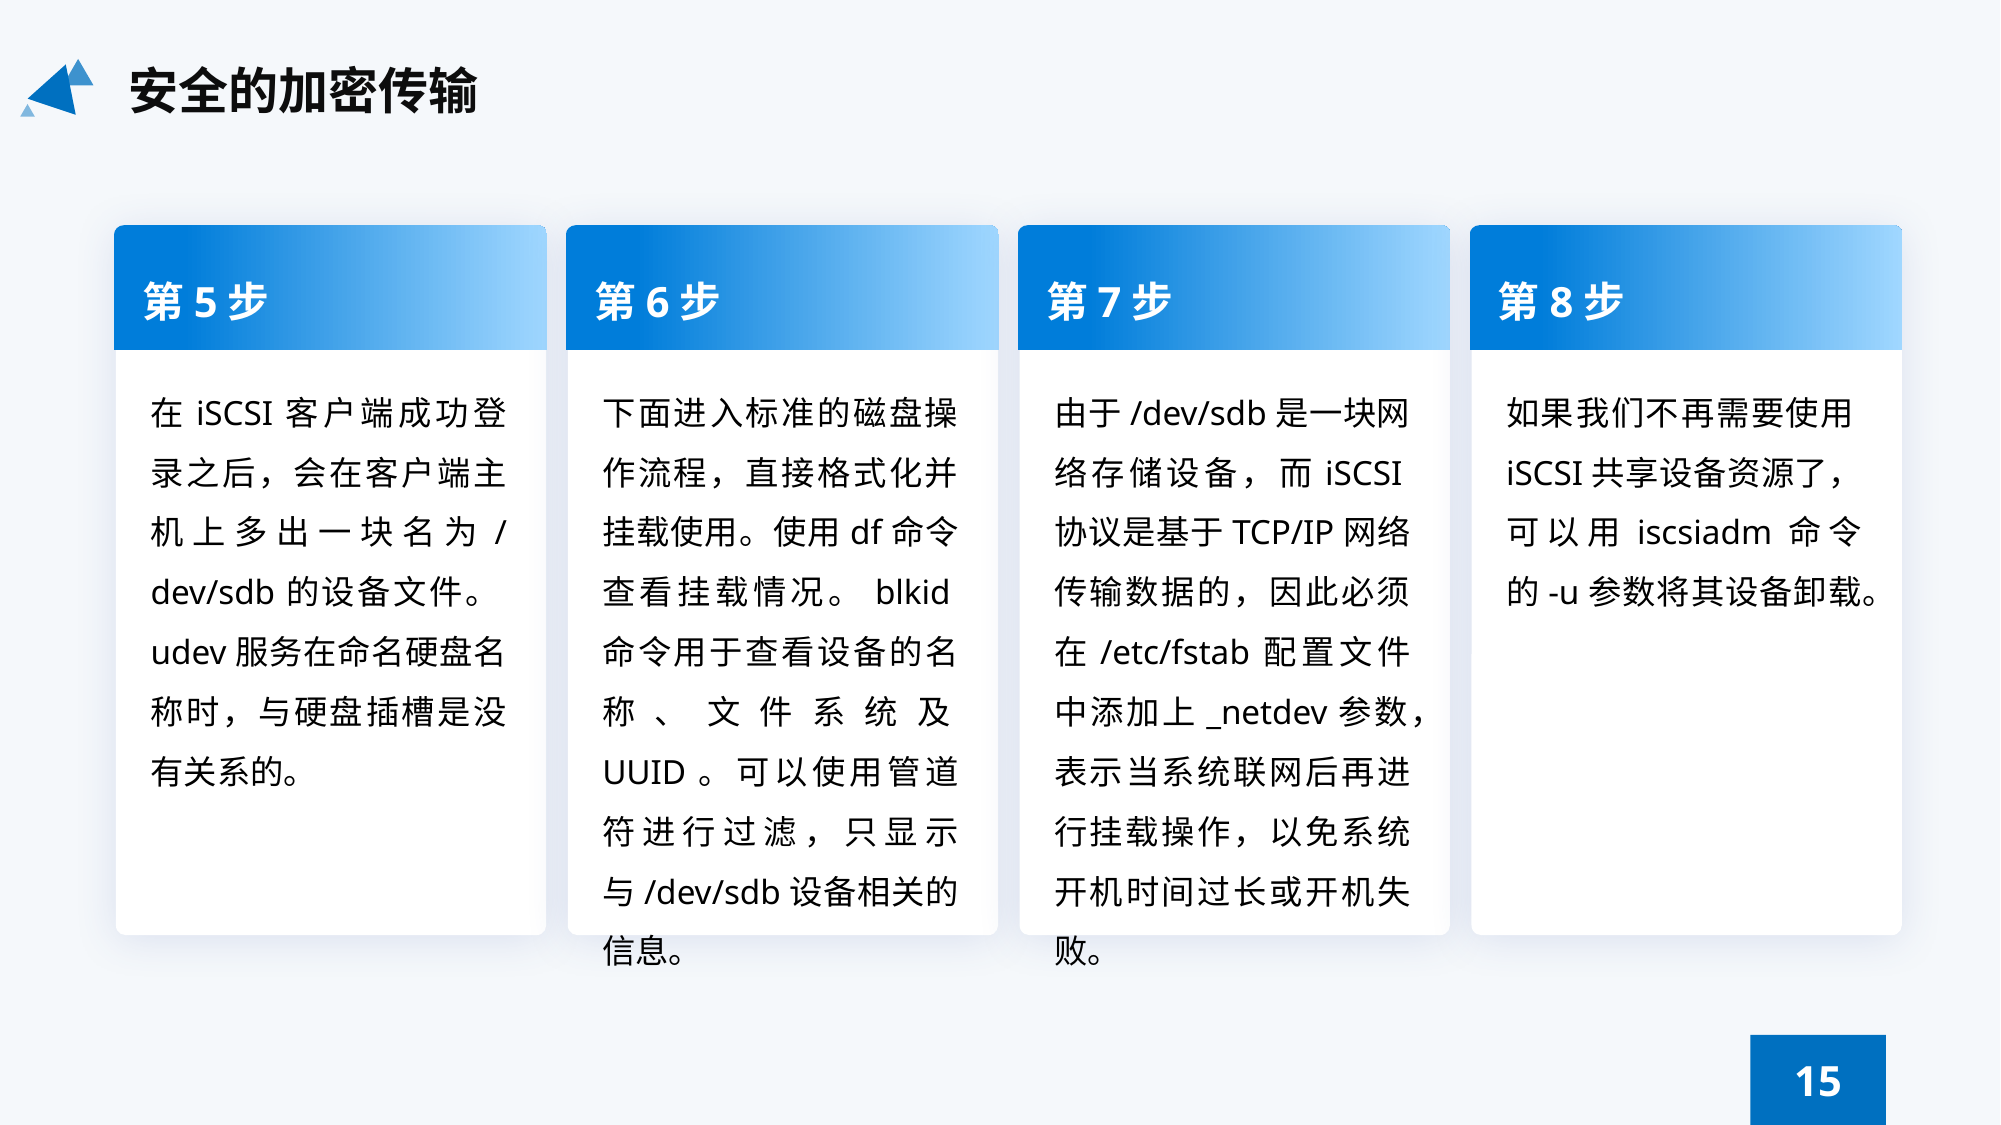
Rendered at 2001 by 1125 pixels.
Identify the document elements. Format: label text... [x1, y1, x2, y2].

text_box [20, 58, 94, 117]
text_box 安全的加密传输 [113, 52, 854, 127]
text_box 第8步 [1483, 268, 1641, 334]
text_box [1018, 352, 1451, 937]
text_box 第7步 [1031, 268, 1189, 334]
text_box [564, 224, 1000, 352]
text_box 下面进入标准的磁盘操作流程，直接格式化并挂载使用。使用df命令查看挂载情况。blkid命令用于查看设备的名称、文件系统及UUID。可以使用管道符进行过滤，只显示与/dev/sdb设备相关的信息。 [587, 364, 974, 978]
text_box [1016, 224, 1452, 352]
text_box [1470, 352, 1903, 937]
text_box [113, 224, 549, 352]
text_box 在iSCSI客户端成功登录之后，会在客户端主机上多出一块名为/dev/sdb的设备文件。udev服务在命名硬盘名称时，与硬盘插槽是没有关系的。 [135, 364, 522, 799]
text_box 第6步 [579, 268, 737, 334]
text_box 如果我们不再需要使用iSCSI共享设备资源了，可以用iscsiadm命令的-u参数将其设备卸载。 [1491, 364, 1878, 619]
text_box 由于/dev/sdb是一块网络存储设备，而iSCSI协议是基于TCP/IP网络传输数据的，因此必须在/etc/fstab配置文件中添加上_netdev参数，表示当系统联网后再进行挂载操作，以免系统开机时间过长或开机失败。 [1039, 364, 1426, 978]
text_box [114, 352, 548, 937]
text_box 第5步 [127, 268, 285, 334]
text_box [566, 352, 1000, 937]
text_box [1468, 224, 1904, 352]
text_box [1750, 1034, 1886, 1125]
